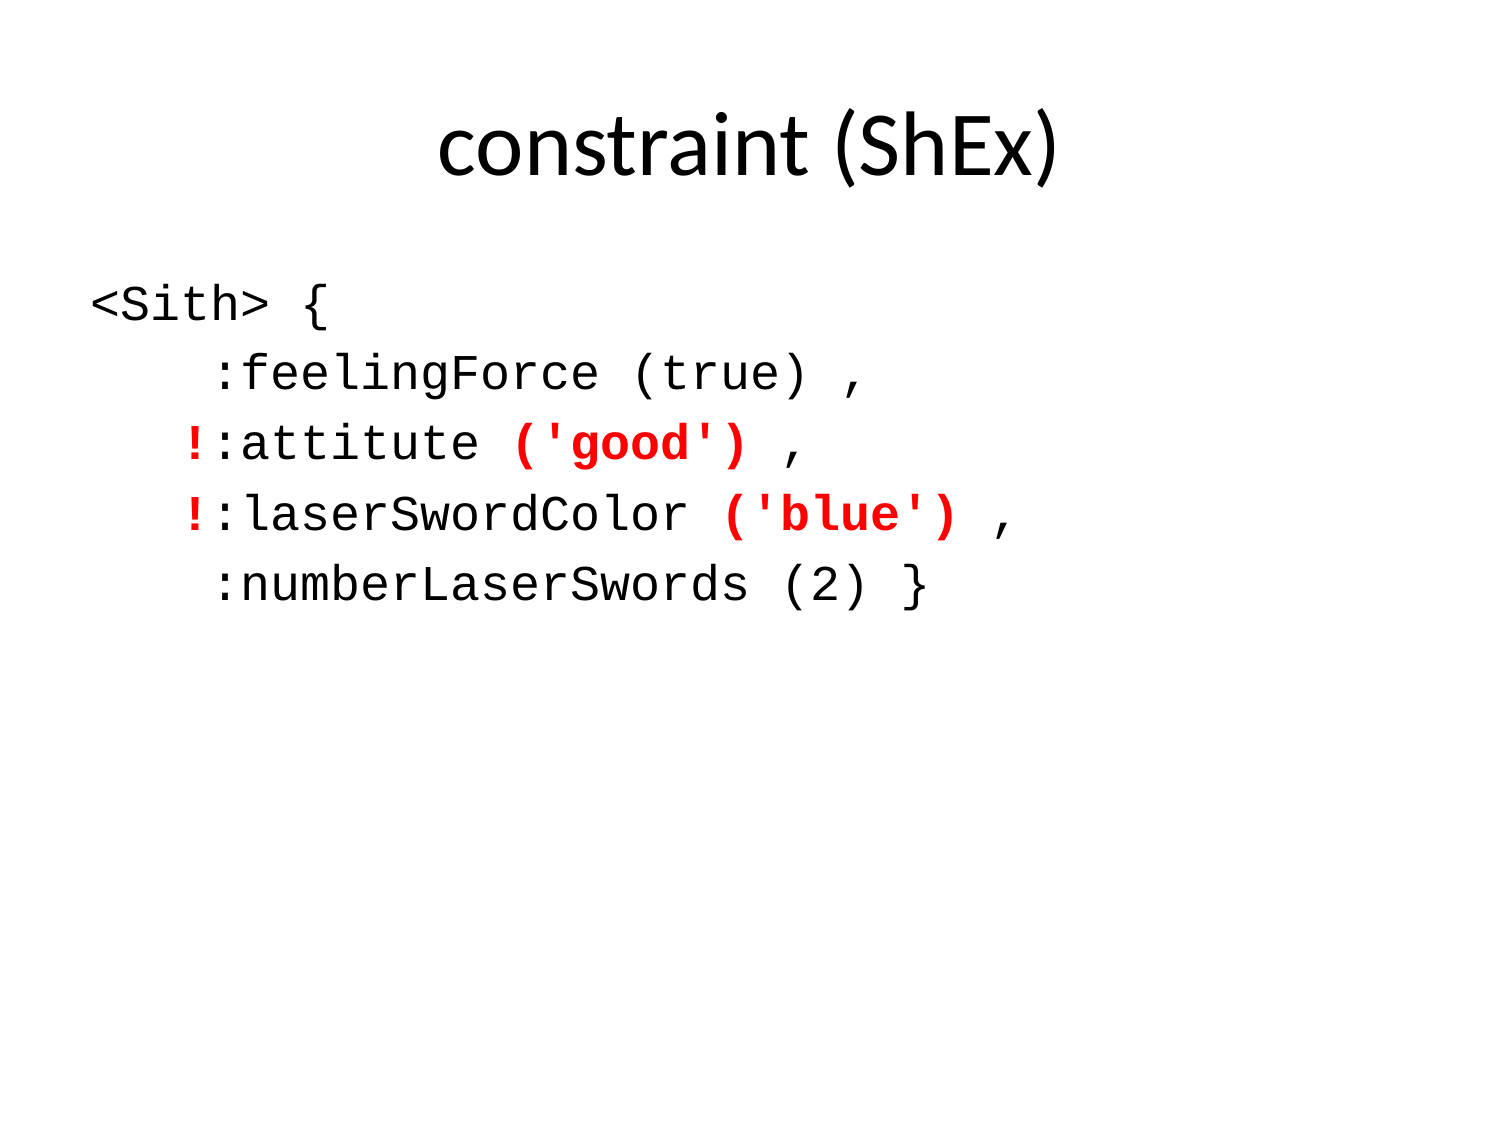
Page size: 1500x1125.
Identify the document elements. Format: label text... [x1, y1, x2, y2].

title constraint (ShEx) [75, 45, 1425, 233]
list <Sith> { :feelingForce (true) , !:attitute ('good') , !:laserSwordColor ('blue') , :numberLaserSwords (2) } [75, 262, 1425, 1005]
